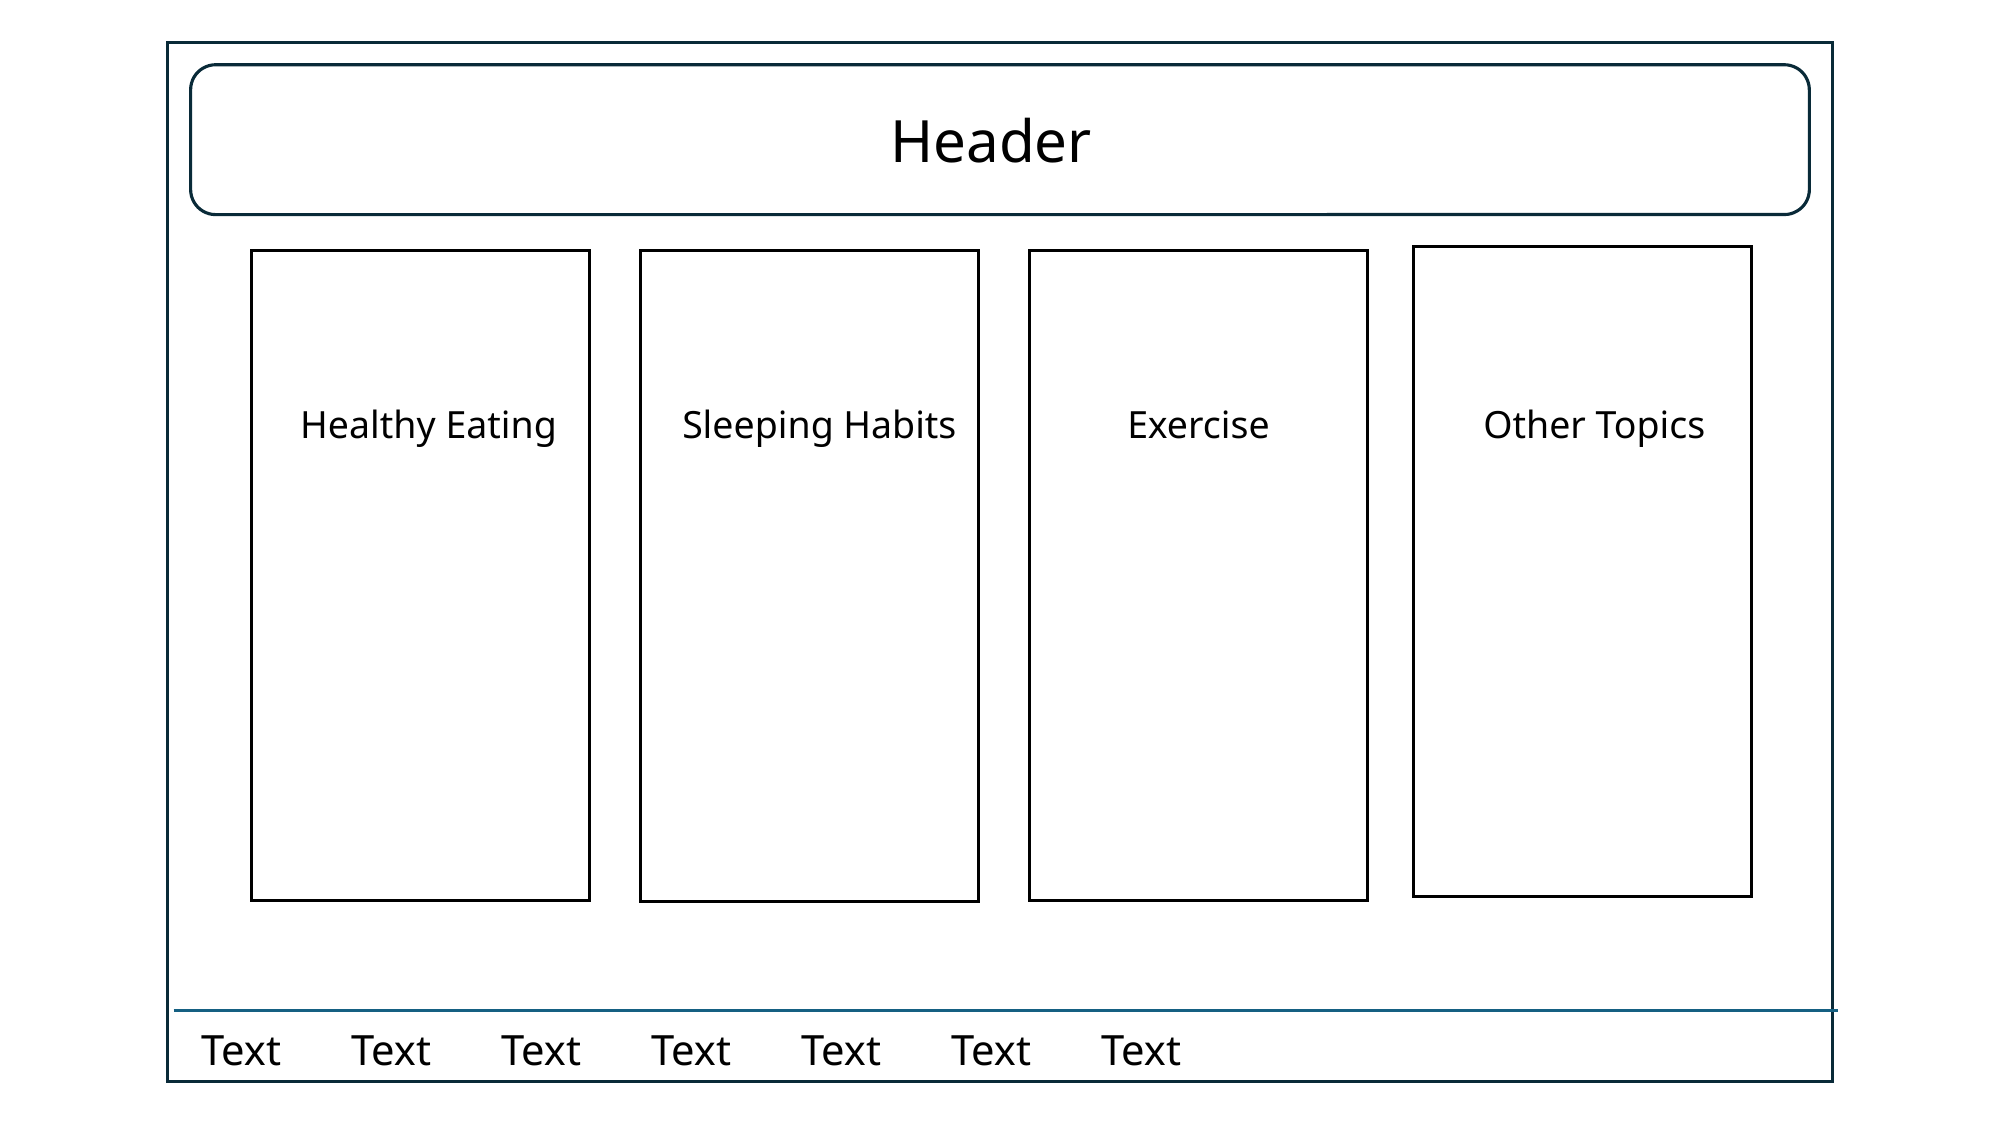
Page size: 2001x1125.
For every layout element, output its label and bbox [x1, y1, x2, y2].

text_box [167, 42, 1839, 1083]
